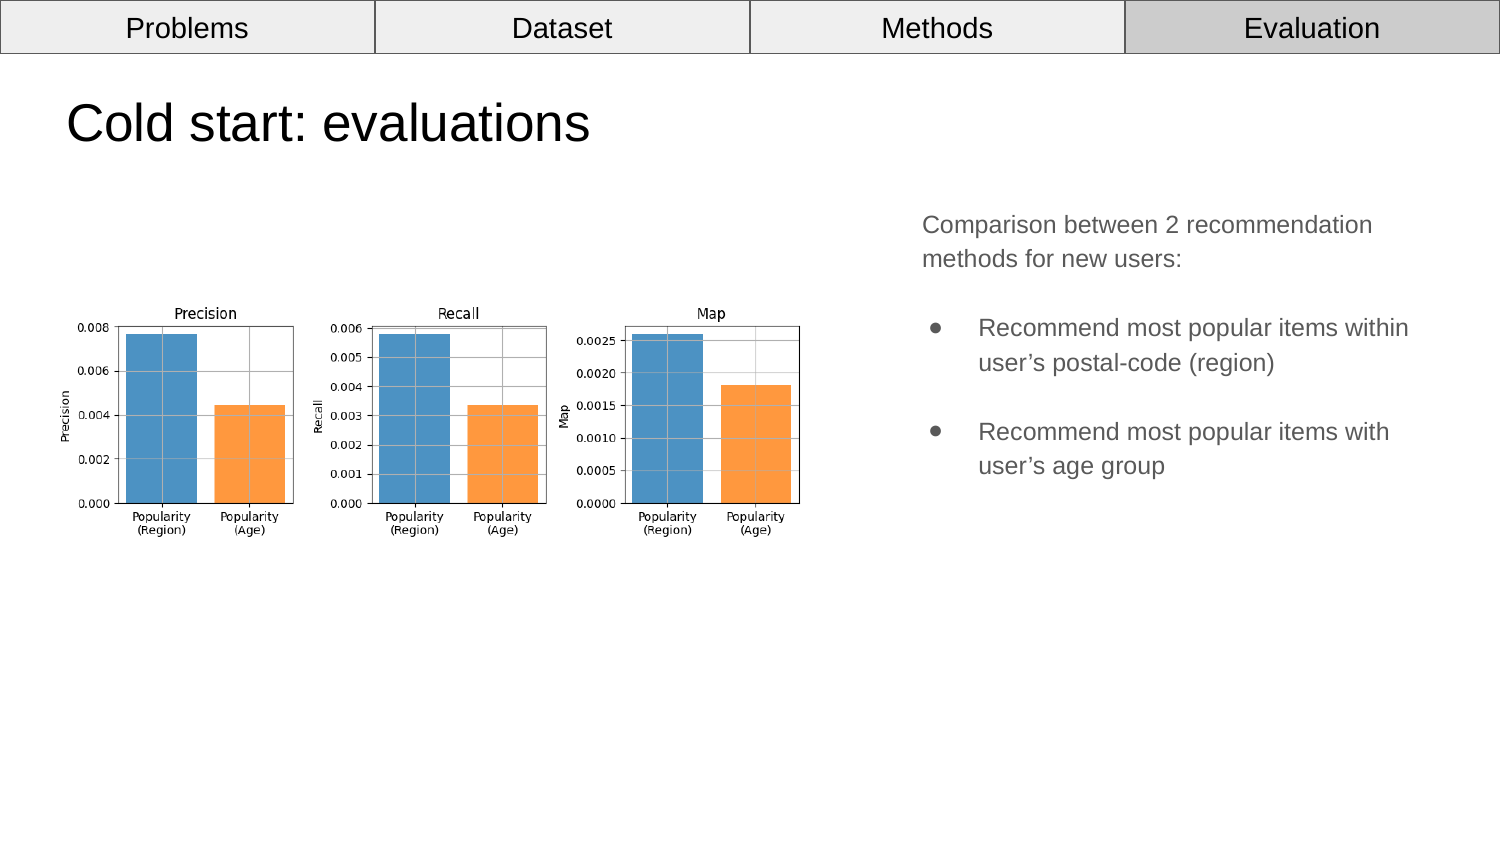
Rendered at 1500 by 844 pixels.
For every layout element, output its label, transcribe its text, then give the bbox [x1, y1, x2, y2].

text_box Problems [0, 0, 374, 54]
text_box Methods [749, 0, 1124, 54]
list Comparison between 2 recommendation methods for new users: Recommend most popular items within user’s postal-code (region) Recommend most popular items with user’s age group [888, 189, 1449, 750]
text_box Dataset [374, 0, 749, 54]
text_box Evaluation [1124, 0, 1500, 54]
picture [50, 298, 807, 546]
title Cold start: evaluations [51, 72, 1449, 167]
